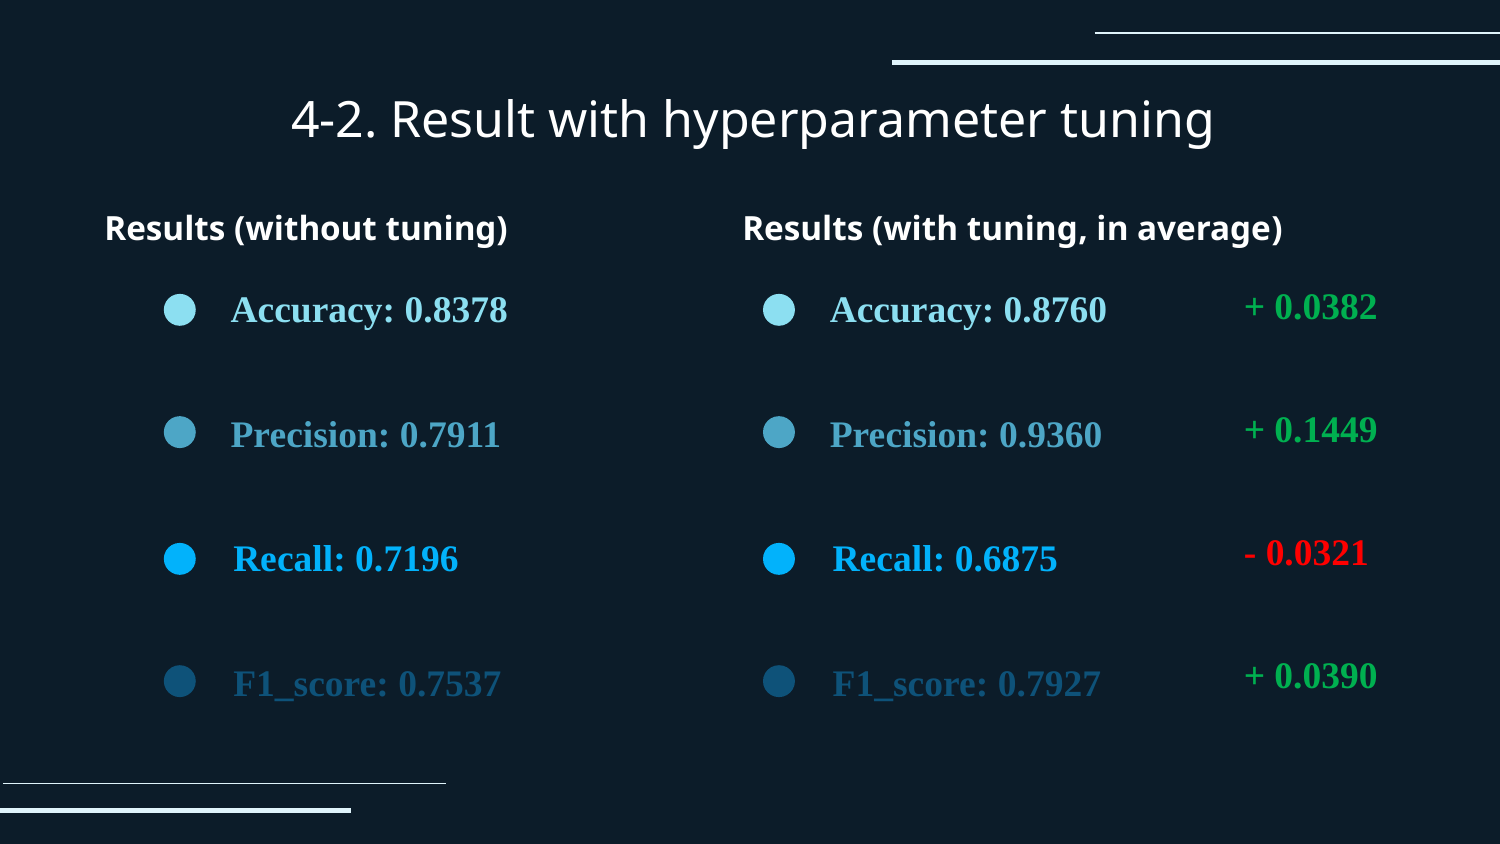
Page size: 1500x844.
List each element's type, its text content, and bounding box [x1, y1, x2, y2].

text_box Accuracy: 0.8760 [814, 262, 1258, 346]
text_box Accuracy: 0.8378 [215, 258, 659, 346]
title 4-2. Result with hyperparameter tuning [48, 72, 1458, 167]
text_box [163, 416, 196, 449]
text_box [163, 293, 196, 326]
text_box + 0.0382 [1228, 255, 1483, 343]
text_box [163, 665, 196, 698]
text_box [762, 293, 795, 326]
text_box F1_score: 0.7927 [817, 632, 1258, 719]
text_box Recall: 0.7196 [218, 507, 659, 595]
text_box Results (with tuning, in average) [727, 177, 1435, 262]
text_box [163, 542, 196, 575]
text_box [762, 542, 795, 575]
text_box [762, 416, 795, 449]
text_box + 0.1449 [1228, 378, 1483, 466]
text_box Recall: 0.6875 [817, 507, 1258, 595]
text_box Results (without tuning) [89, 175, 601, 263]
text_box F1_score: 0.7537 [218, 632, 659, 719]
text_box + 0.0390 [1228, 624, 1483, 711]
text_box Precision: 0.7911 [215, 383, 659, 470]
text_box Precision: 0.9360 [814, 383, 1258, 470]
text_box [762, 665, 795, 698]
text_box - 0.0321 [1228, 501, 1483, 588]
